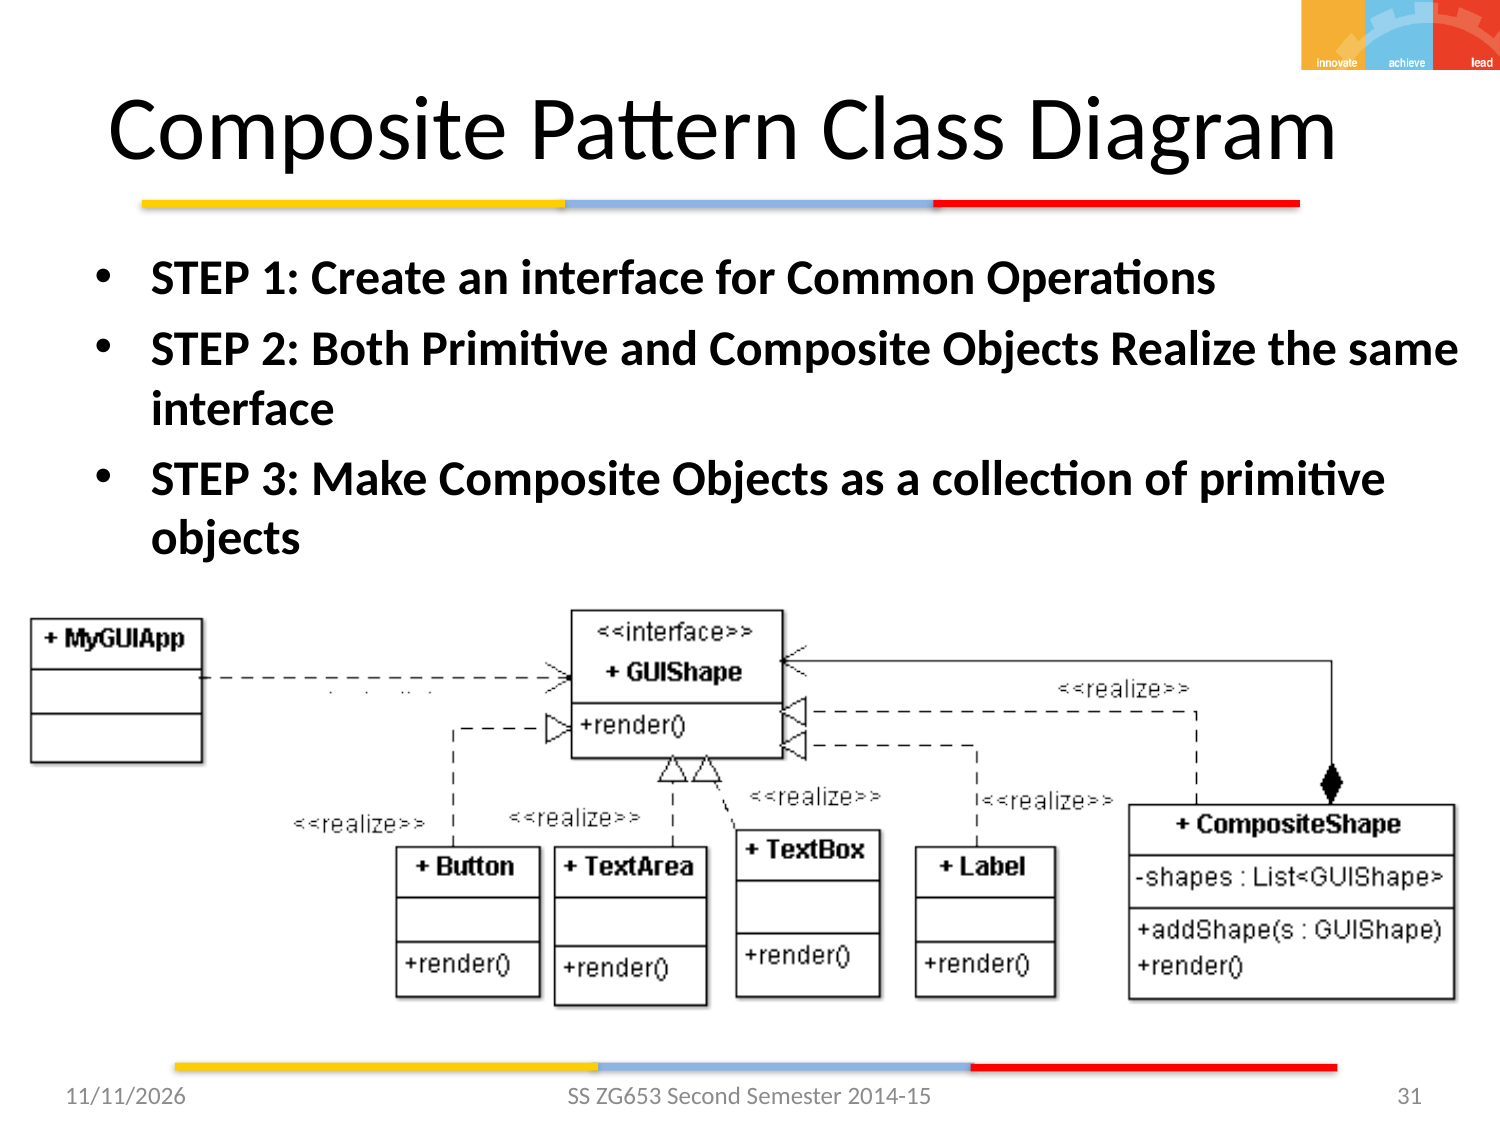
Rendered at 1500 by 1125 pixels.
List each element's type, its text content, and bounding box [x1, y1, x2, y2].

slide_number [50, 1065, 400, 1125]
footer SS ZG653 Second Semester 2014-15 [512, 1065, 988, 1125]
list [24, 604, 1462, 1013]
title Composite Pattern Class Diagram [49, 45, 1401, 201]
text_box STEP 1: Create an interface for Common Operations STEP 2: Both Primitive and Composite Objects Realize the same interface STEP 3: Make Composite Objects as a collection of primitive objects [79, 237, 1480, 575]
slide_number 31 [1087, 1065, 1438, 1125]
picture [1301, 0, 1500, 70]
